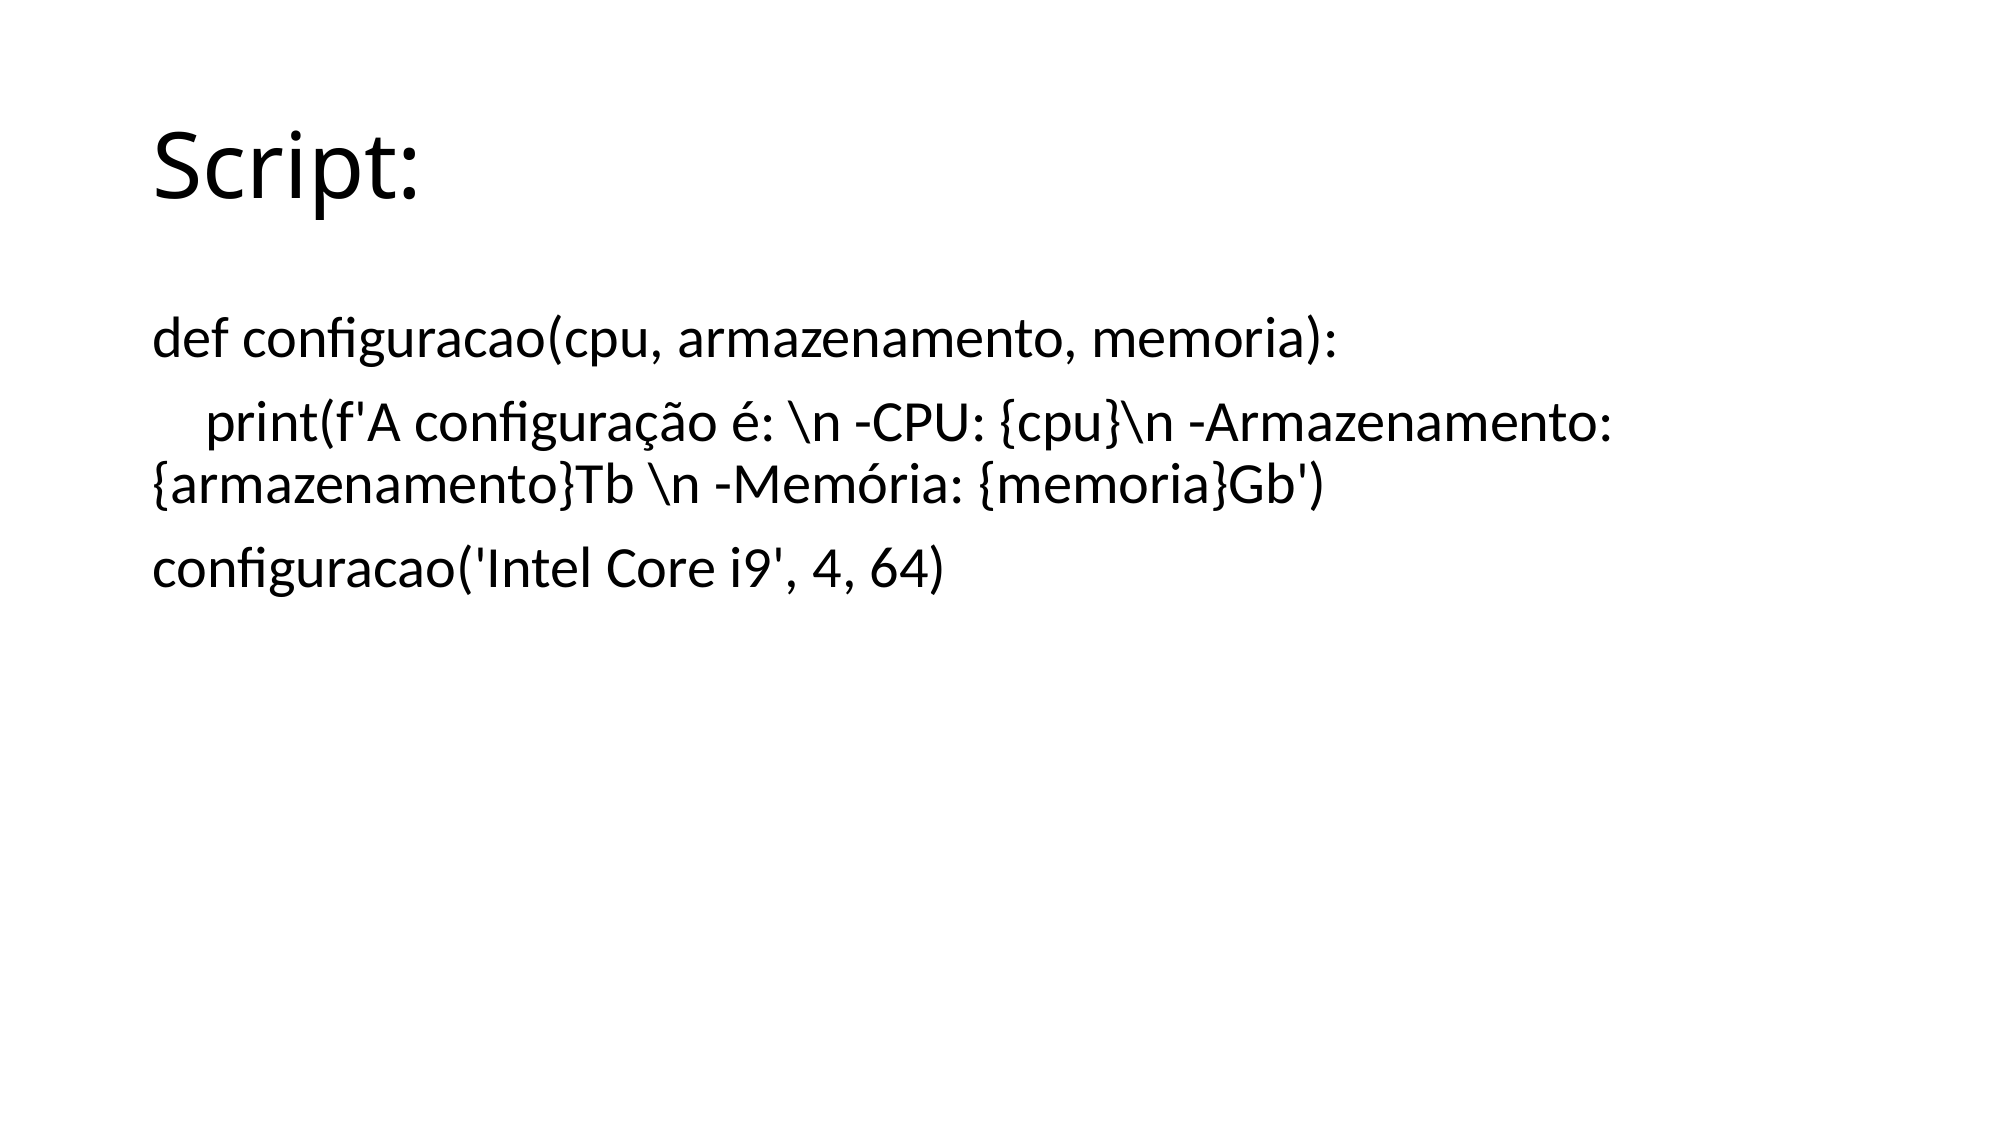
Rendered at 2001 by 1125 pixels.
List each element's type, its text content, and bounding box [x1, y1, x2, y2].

title Script: [137, 59, 1863, 278]
list def configuracao(cpu, armazenamento, memoria): print(f'A configuração é: \n -CPU: {cpu}\n -Armazenamento: {armazenamento}Tb \n -Memória: {memoria}Gb') configuracao('Intel Core i9', 4, 64) [137, 299, 1863, 1014]
